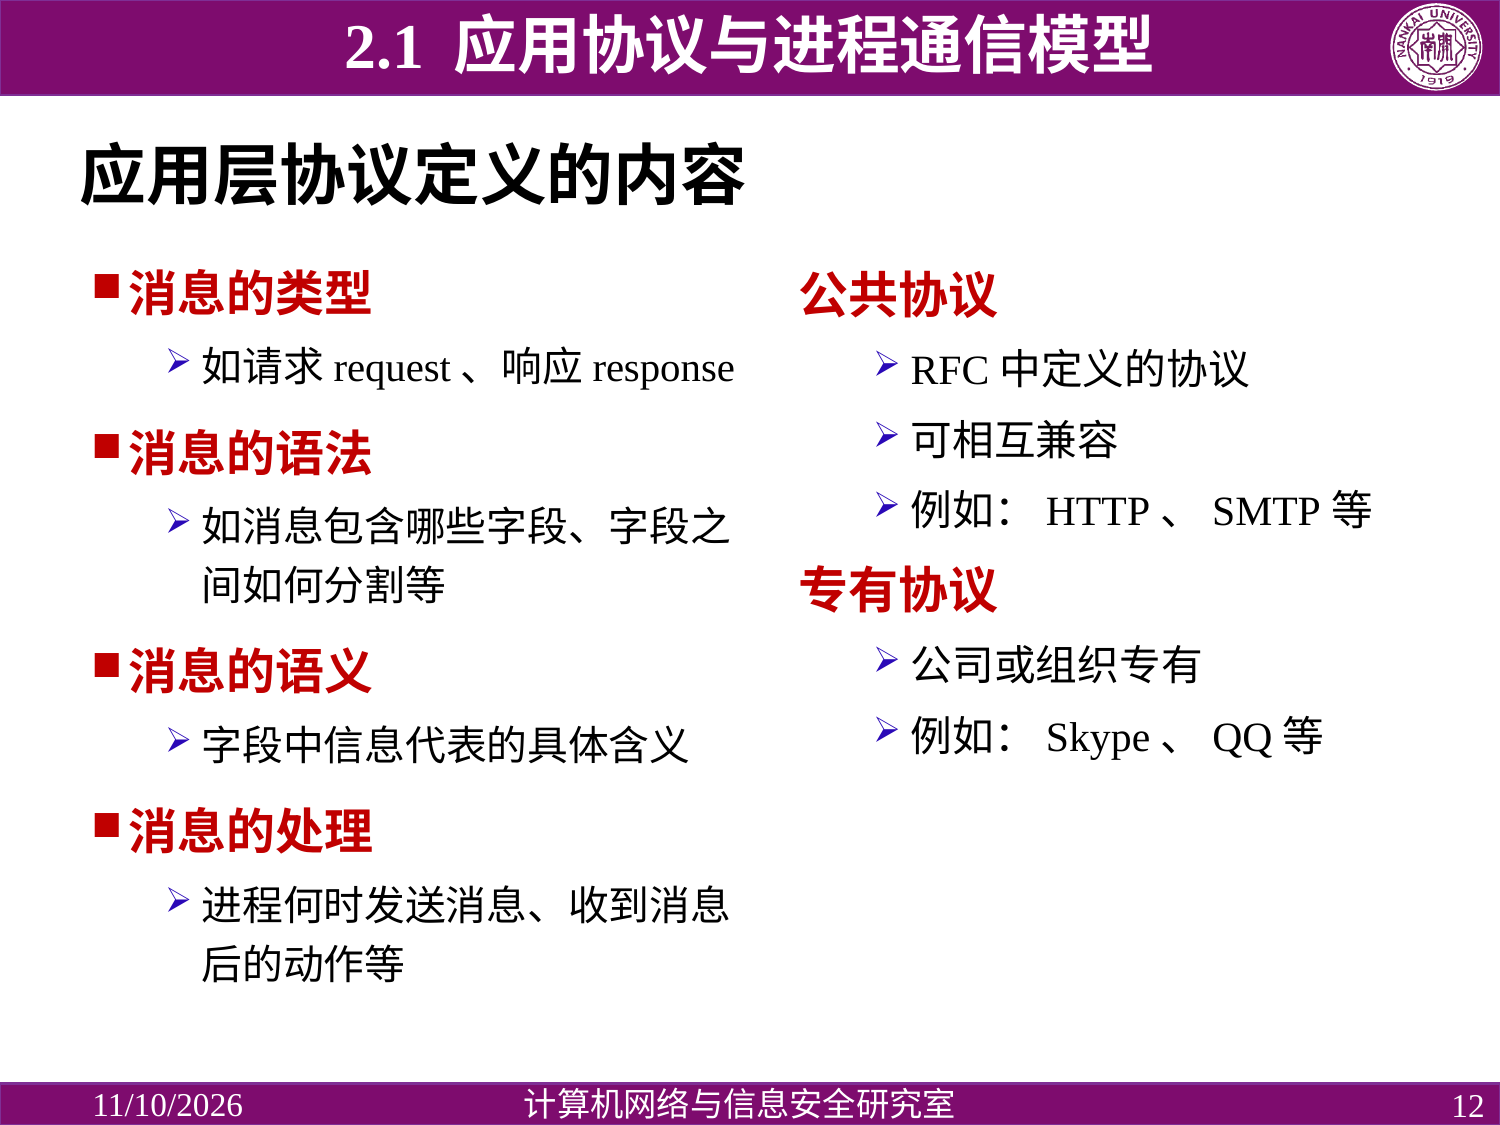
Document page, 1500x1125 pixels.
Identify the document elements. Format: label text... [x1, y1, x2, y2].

list 消息的类型 如请求request、响应response 消息的语法 如消息包含哪些字段、字段之间如何分割等 消息的语义 字段中信息代表的具体含义 消息的处理 进程何时发送消息、收到消息后的动作等 [76, 242, 756, 1019]
title 应用层协议定义的内容 [64, 99, 1447, 256]
picture [1391, 4, 1482, 90]
list 公共协议 RFC中定义的协议 可相互兼容 例如：HTTP、SMTP等 专有协议 公司或组织专有 例如：Skype、QQ等 [783, 243, 1409, 1007]
text_box 2.1 应用协议与进程通信模型 [108, 5, 1391, 90]
